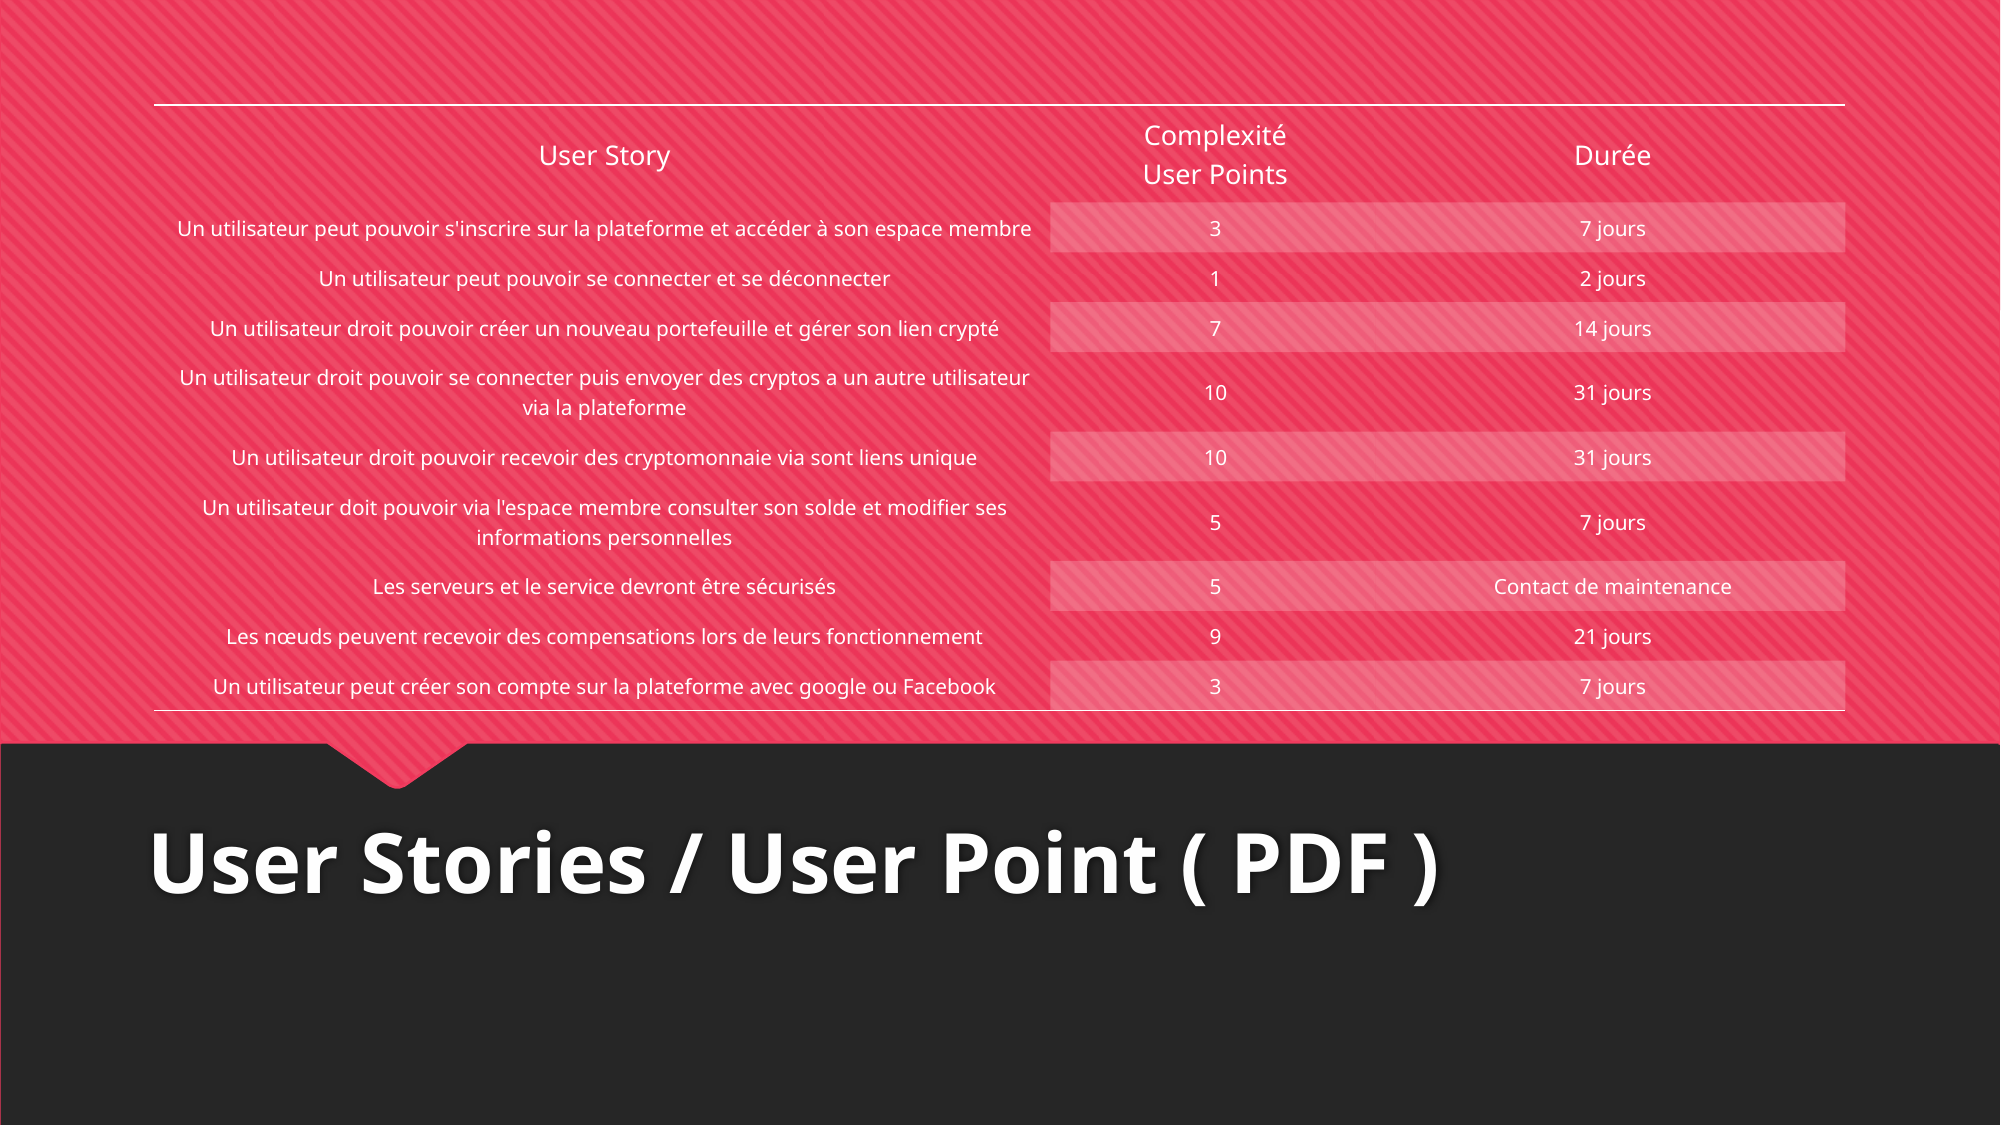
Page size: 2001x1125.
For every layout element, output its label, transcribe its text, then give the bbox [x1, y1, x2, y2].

table_cell Un utilisateur droit pouvoir recevoir des cryptomonnaie via sont liens unique [154, 432, 1050, 481]
table_cell Un utilisateur doit pouvoir via l'espace membre consulter son solde et modifier ses informations personnelles [154, 481, 1050, 561]
table_header Complexité User Points [1050, 106, 1376, 202]
table_cell 3 [1050, 661, 1376, 710]
table_cell 31 jours [1376, 432, 1845, 481]
table_header User Story [154, 106, 1050, 202]
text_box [0, 742, 2000, 1125]
table_cell 5 [1050, 561, 1376, 611]
table_cell Les nœuds peuvent recevoir des compensations lors de leurs fonctionnement [154, 611, 1050, 661]
table_cell 21 jours [1376, 611, 1845, 661]
table_cell 7 jours [1376, 202, 1845, 252]
table_cell Un utilisateur droit pouvoir se connecter puis envoyer des cryptos a un autre utilisateur via la plateforme [154, 352, 1050, 432]
table_cell 7 [1050, 302, 1376, 352]
table_cell 7 jours [1376, 661, 1845, 710]
table_cell 31 jours [1376, 352, 1845, 432]
table_cell Un utilisateur peut pouvoir s'inscrire sur la plateforme et accéder à son espace membre [154, 202, 1050, 252]
text_box [0, 0, 2000, 742]
table_header Durée [1376, 106, 1845, 202]
table_cell 5 [1050, 481, 1376, 561]
table_cell 3 [1050, 202, 1376, 252]
table_cell 1 [1050, 252, 1376, 302]
table_cell 7 jours [1376, 481, 1845, 561]
table_cell 2 jours [1376, 252, 1845, 302]
table_cell Un utilisateur peut pouvoir se connecter et se déconnecter [154, 252, 1050, 302]
table_cell Les serveurs et le service devront être sécurisés [154, 561, 1050, 611]
table_cell Un utilisateur droit pouvoir créer un nouveau portefeuille et gérer son lien crypté [154, 302, 1050, 352]
table_cell 14 jours [1376, 302, 1845, 352]
table_cell 9 [1050, 611, 1376, 661]
table_cell 10 [1050, 432, 1376, 481]
table_cell Contact de maintenance [1376, 561, 1845, 611]
table_cell Un utilisateur peut créer son compte sur la plateforme avec google ou Facebook [154, 661, 1050, 710]
table_cell 10 [1050, 352, 1376, 432]
